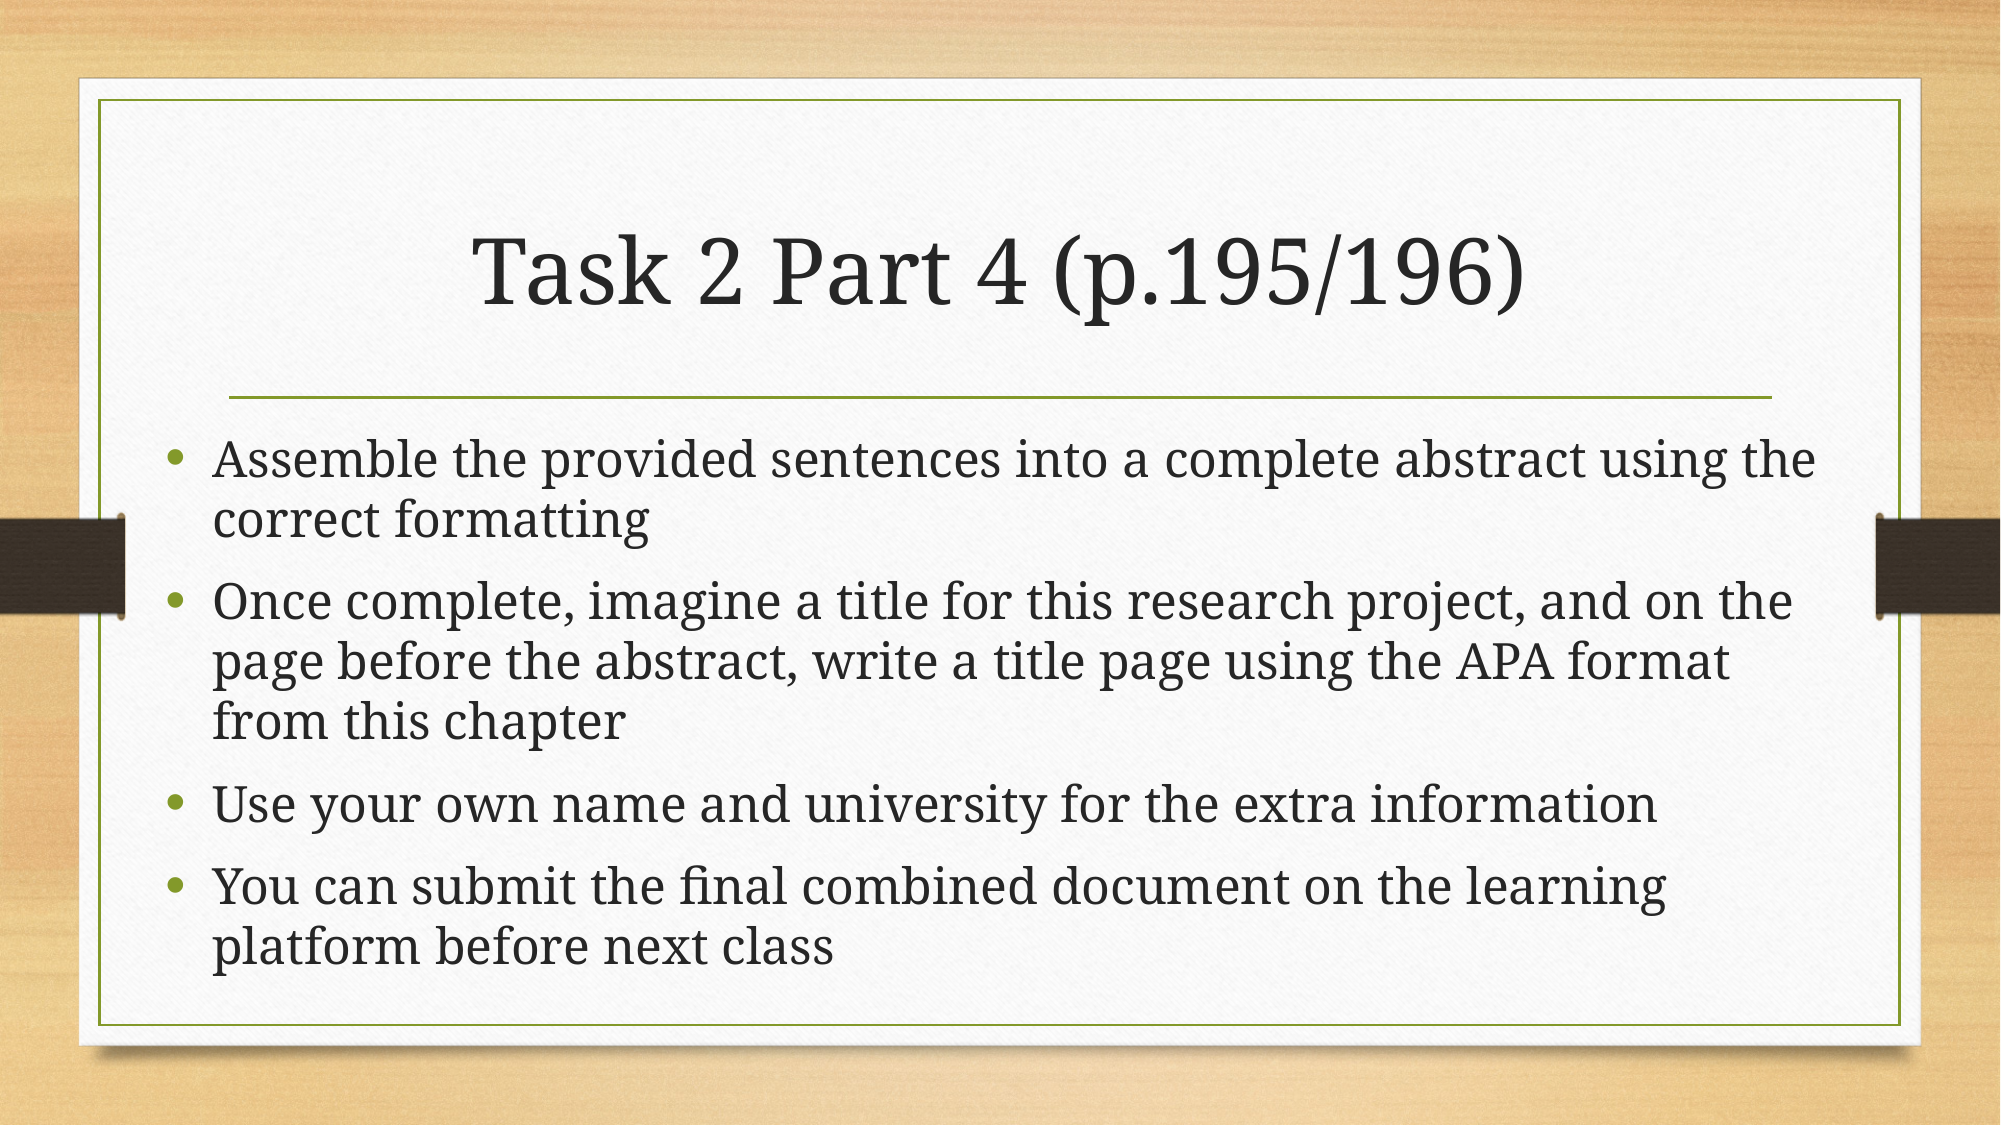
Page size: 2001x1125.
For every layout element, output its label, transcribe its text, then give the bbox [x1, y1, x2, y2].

picture [0, 0, 2001, 1125]
list Assemble the provided sentences into a complete abstract using the correct formatting Once complete, imagine a title for this research project, and on the page before the abstract, write a title page using the APA format from this chapter Use your own name and university for the extra information You can submit the final combined document on the learning platform before next class [150, 419, 1858, 964]
title Task 2 Part 4 (p.195/196) [212, 161, 1788, 375]
